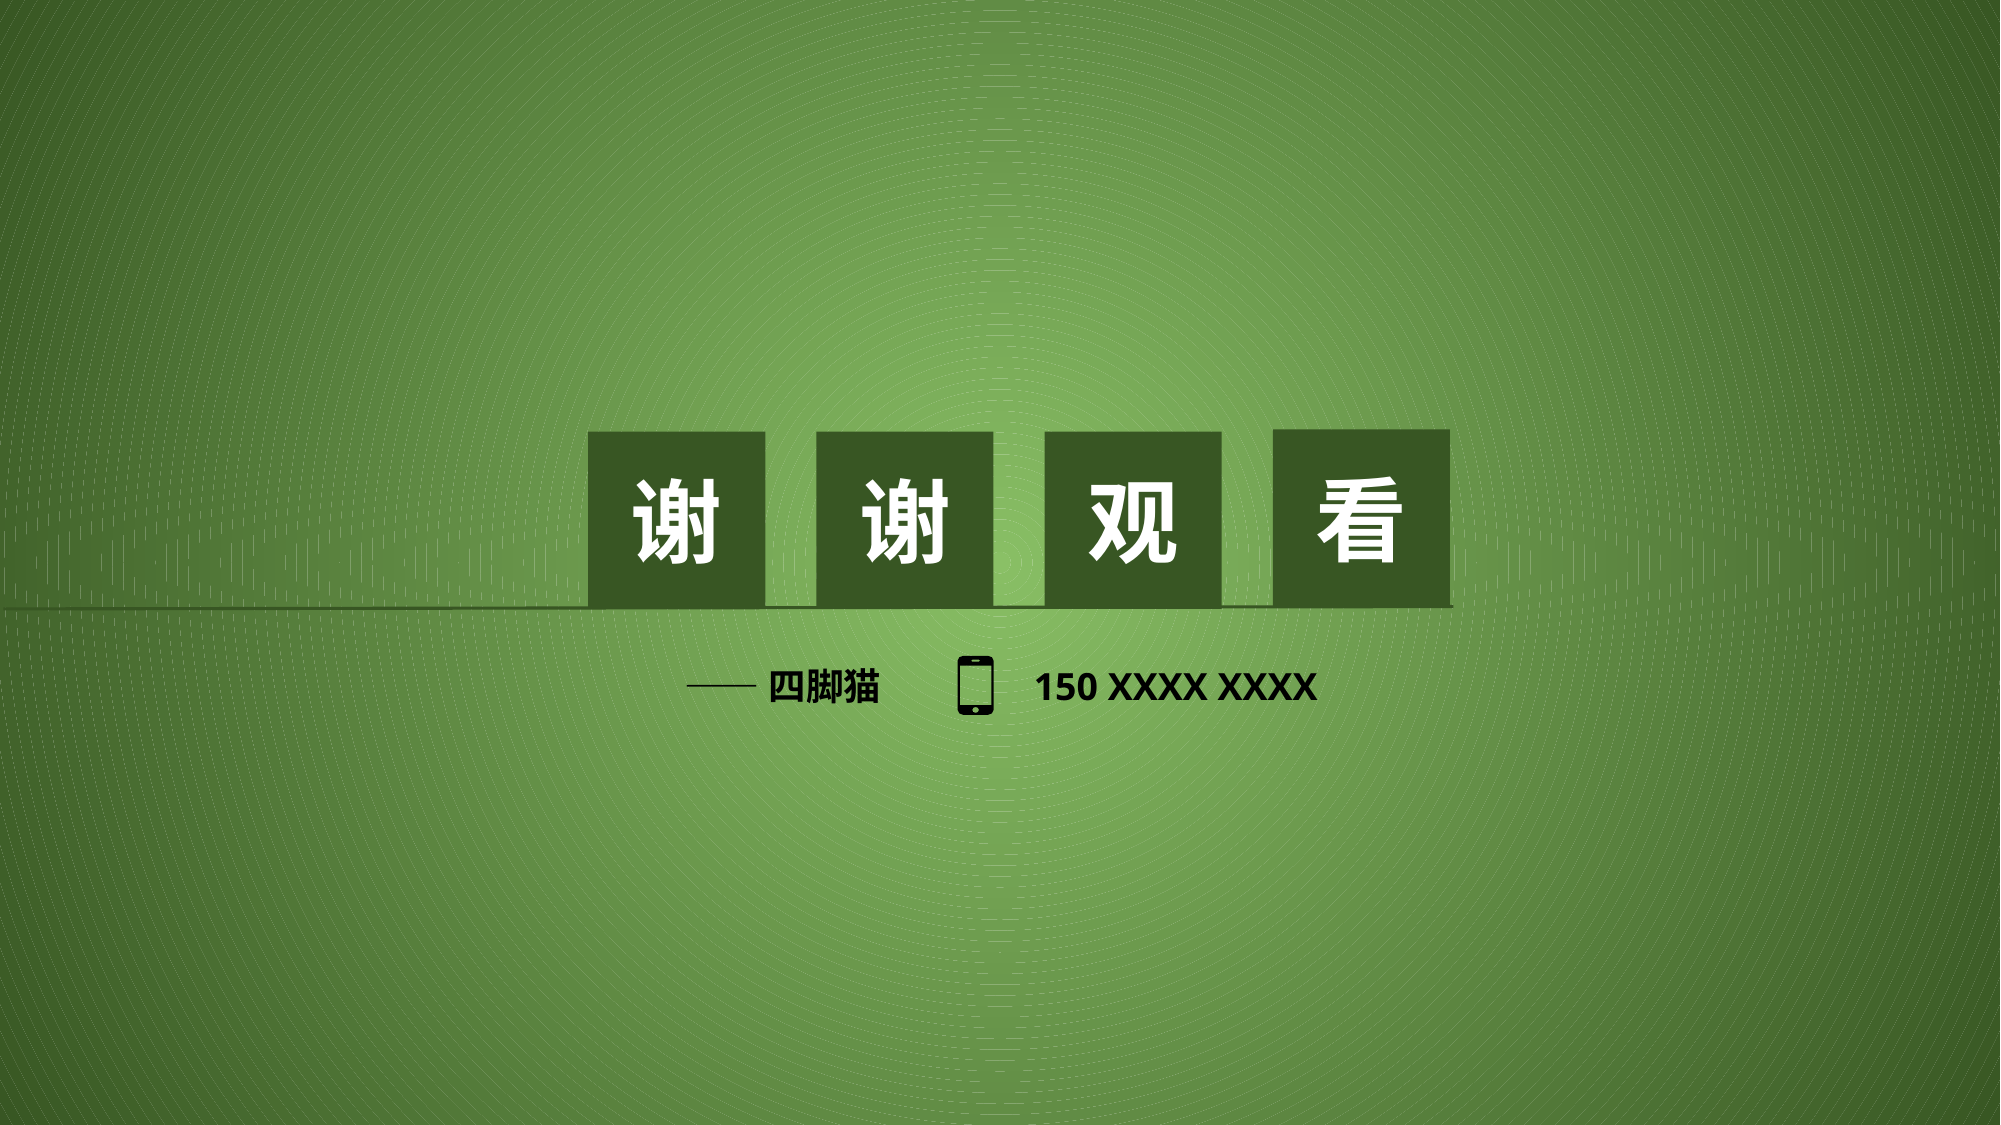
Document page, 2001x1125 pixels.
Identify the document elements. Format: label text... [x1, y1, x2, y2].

text_box 150 XXXX XXXX [1019, 655, 1379, 716]
text_box ——四脚猫 [669, 655, 924, 716]
text_box 谢 [587, 431, 766, 606]
text_box 观 [1044, 431, 1223, 606]
text_box 谢 [815, 431, 995, 606]
text_box [957, 655, 994, 715]
text_box 看 [1272, 428, 1451, 606]
